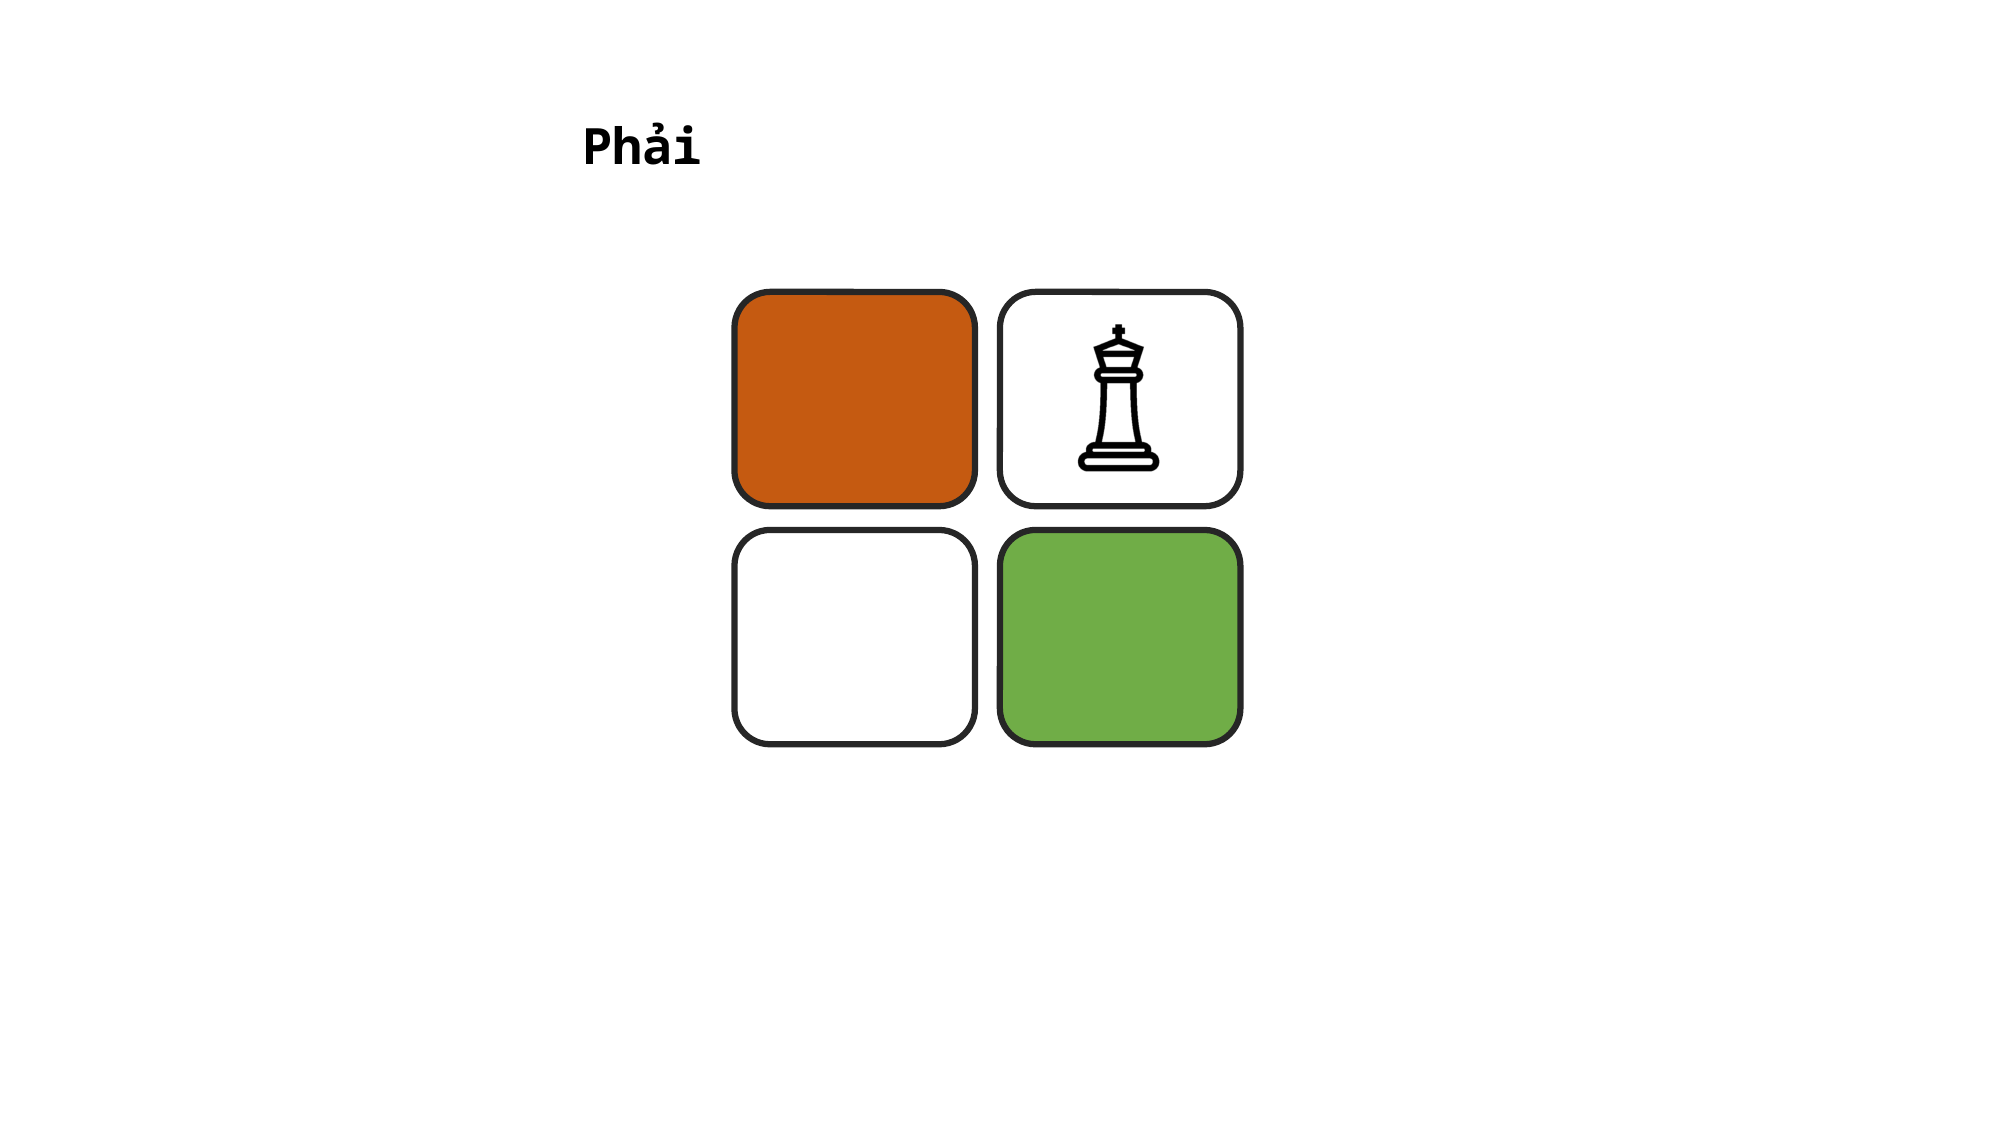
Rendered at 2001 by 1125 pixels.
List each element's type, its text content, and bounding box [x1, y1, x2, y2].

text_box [1056, 316, 1185, 482]
text_box Phải [568, 107, 748, 183]
text_box [998, 290, 1242, 508]
text_box [733, 528, 976, 746]
text_box [733, 290, 976, 508]
text_box [998, 528, 1242, 746]
